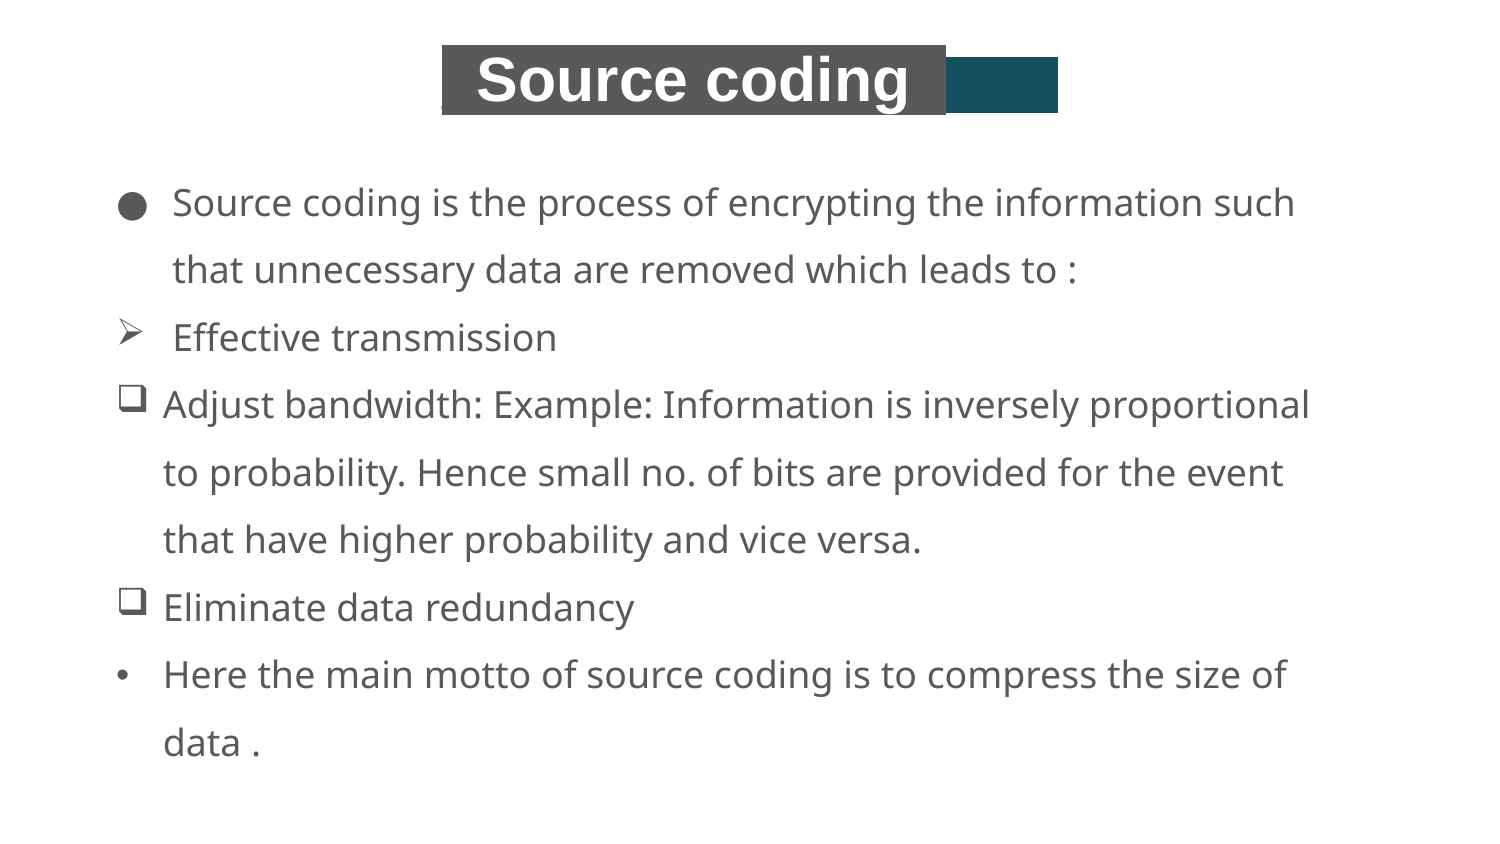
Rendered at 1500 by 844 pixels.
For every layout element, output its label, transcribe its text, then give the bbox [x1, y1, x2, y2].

text_box Source coding is the process of encrypting the information such that unnecessary data are removed which leads to : Effective transmission Adjust bandwidth: Example: Information is inversely proportional to probability. Hence small no. of bits are provided for the event that have higher probability and vice versa. Eliminate data redundancy Here the main motto of source coding is to compress the size of data . [82, 141, 1360, 779]
text_box _Source coding_ [403, 24, 1097, 141]
